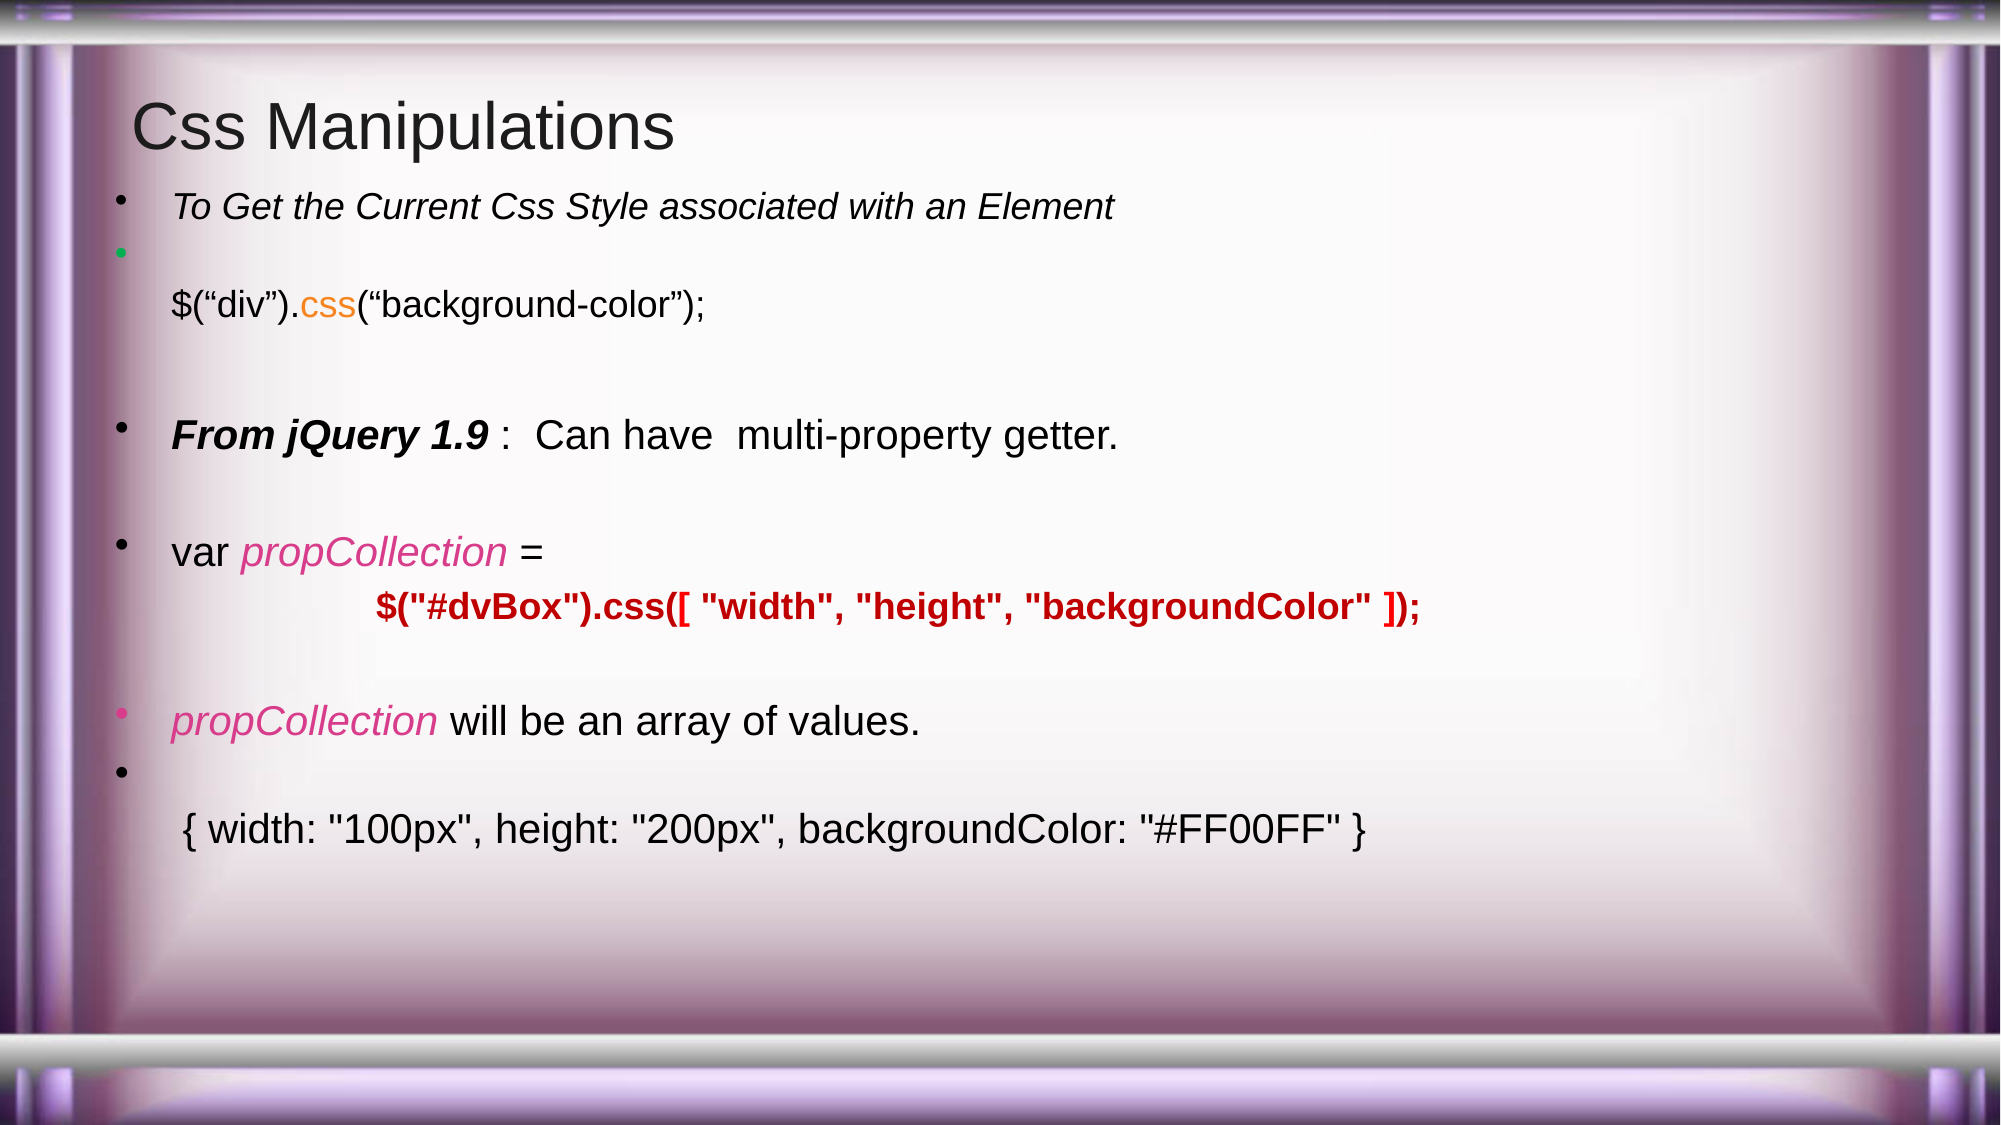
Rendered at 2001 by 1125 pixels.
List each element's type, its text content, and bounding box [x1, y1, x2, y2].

list To Get the Current Css Style associated with an Element $(“div”).css(“background-color”); From jQuery 1.9 : Can have multi-property getter. var propCollection = $("#dvBox").css([ "width", "height", "backgroundColor" ]); propCollection will be an array of values. { width: "100px", height: "200px", backgroundColor: "#FF00FF" } [99, 174, 1900, 1005]
title Css Manipulations [116, 62, 1917, 183]
picture [0, 0, 2001, 1125]
